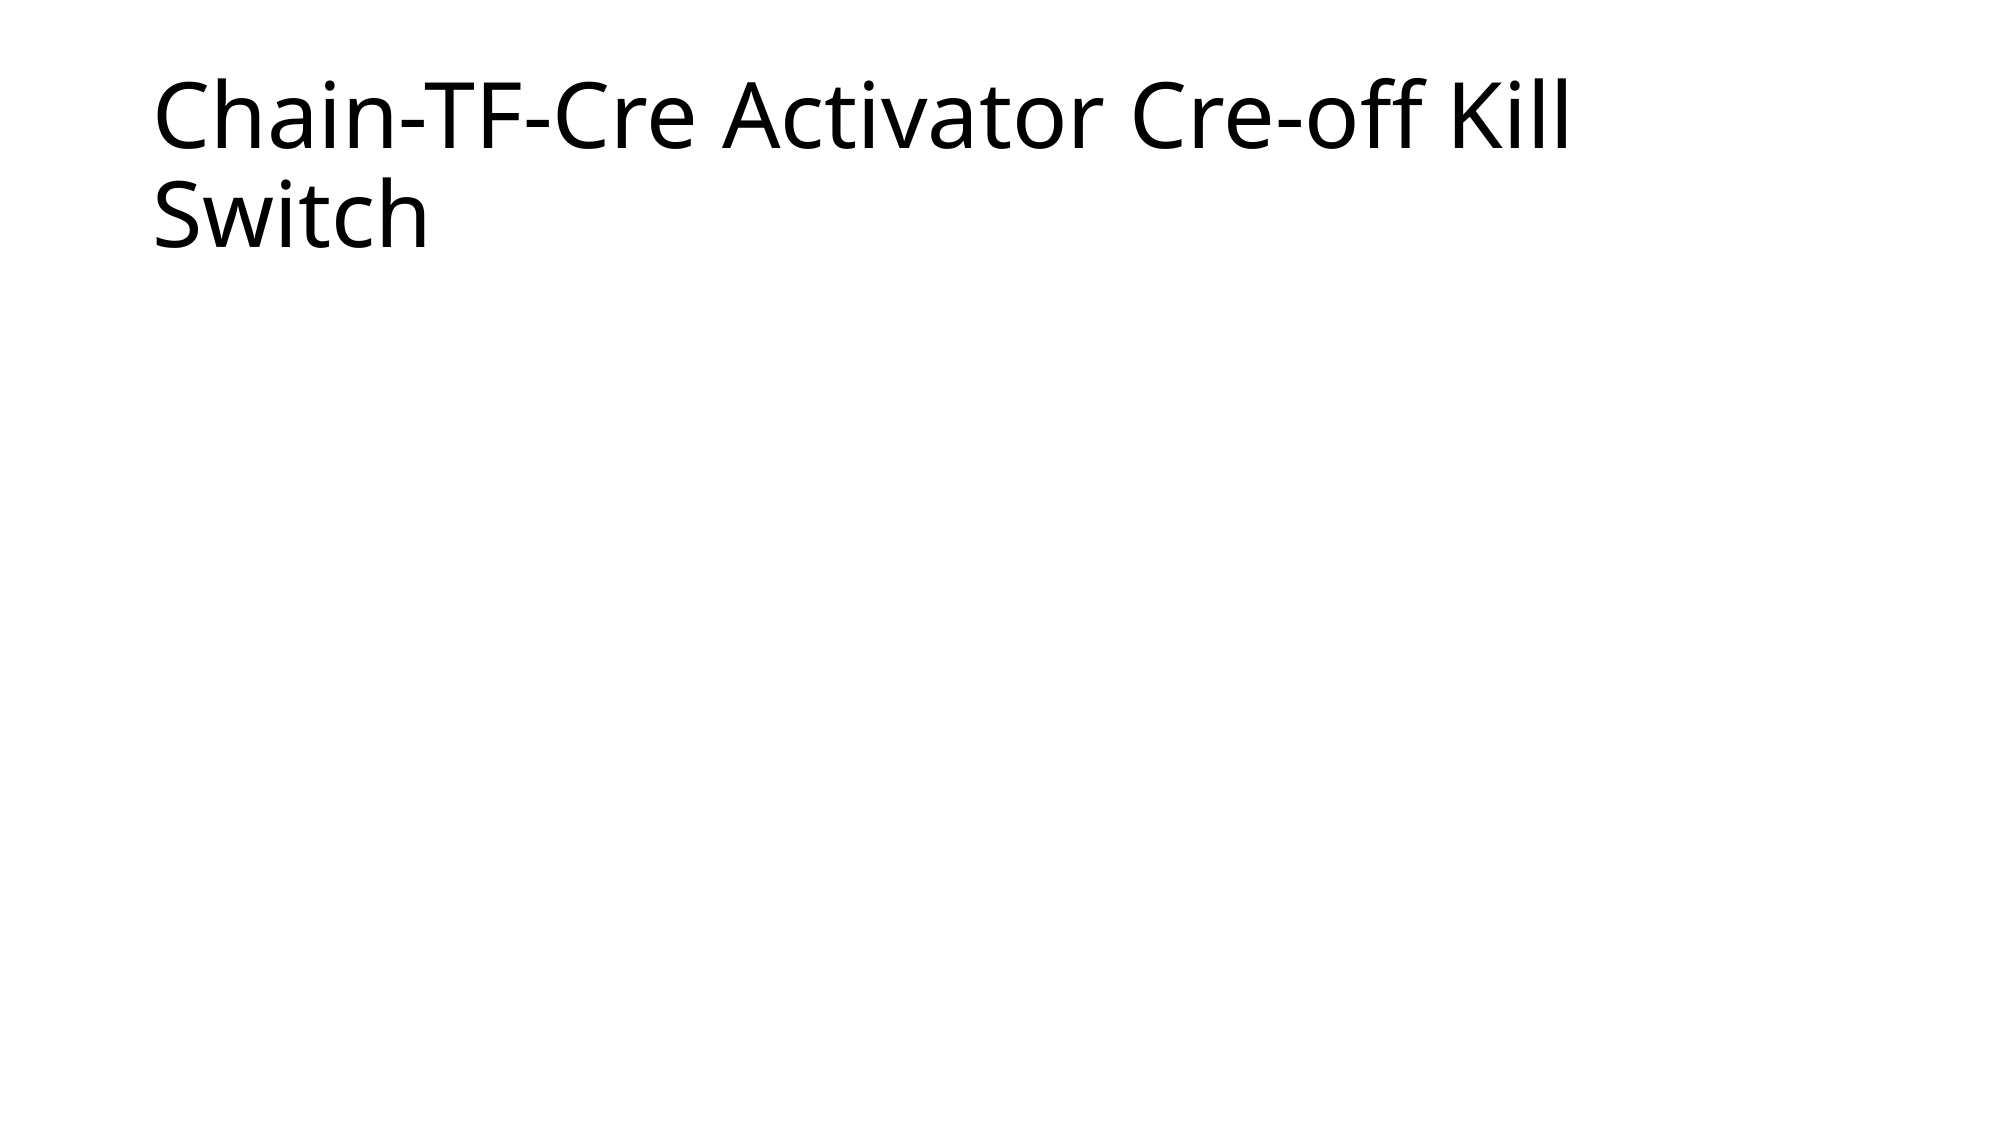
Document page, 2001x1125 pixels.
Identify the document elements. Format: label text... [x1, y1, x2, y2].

title Chain-TF-Cre Activator Cre-off Kill Switch [137, 59, 1863, 278]
